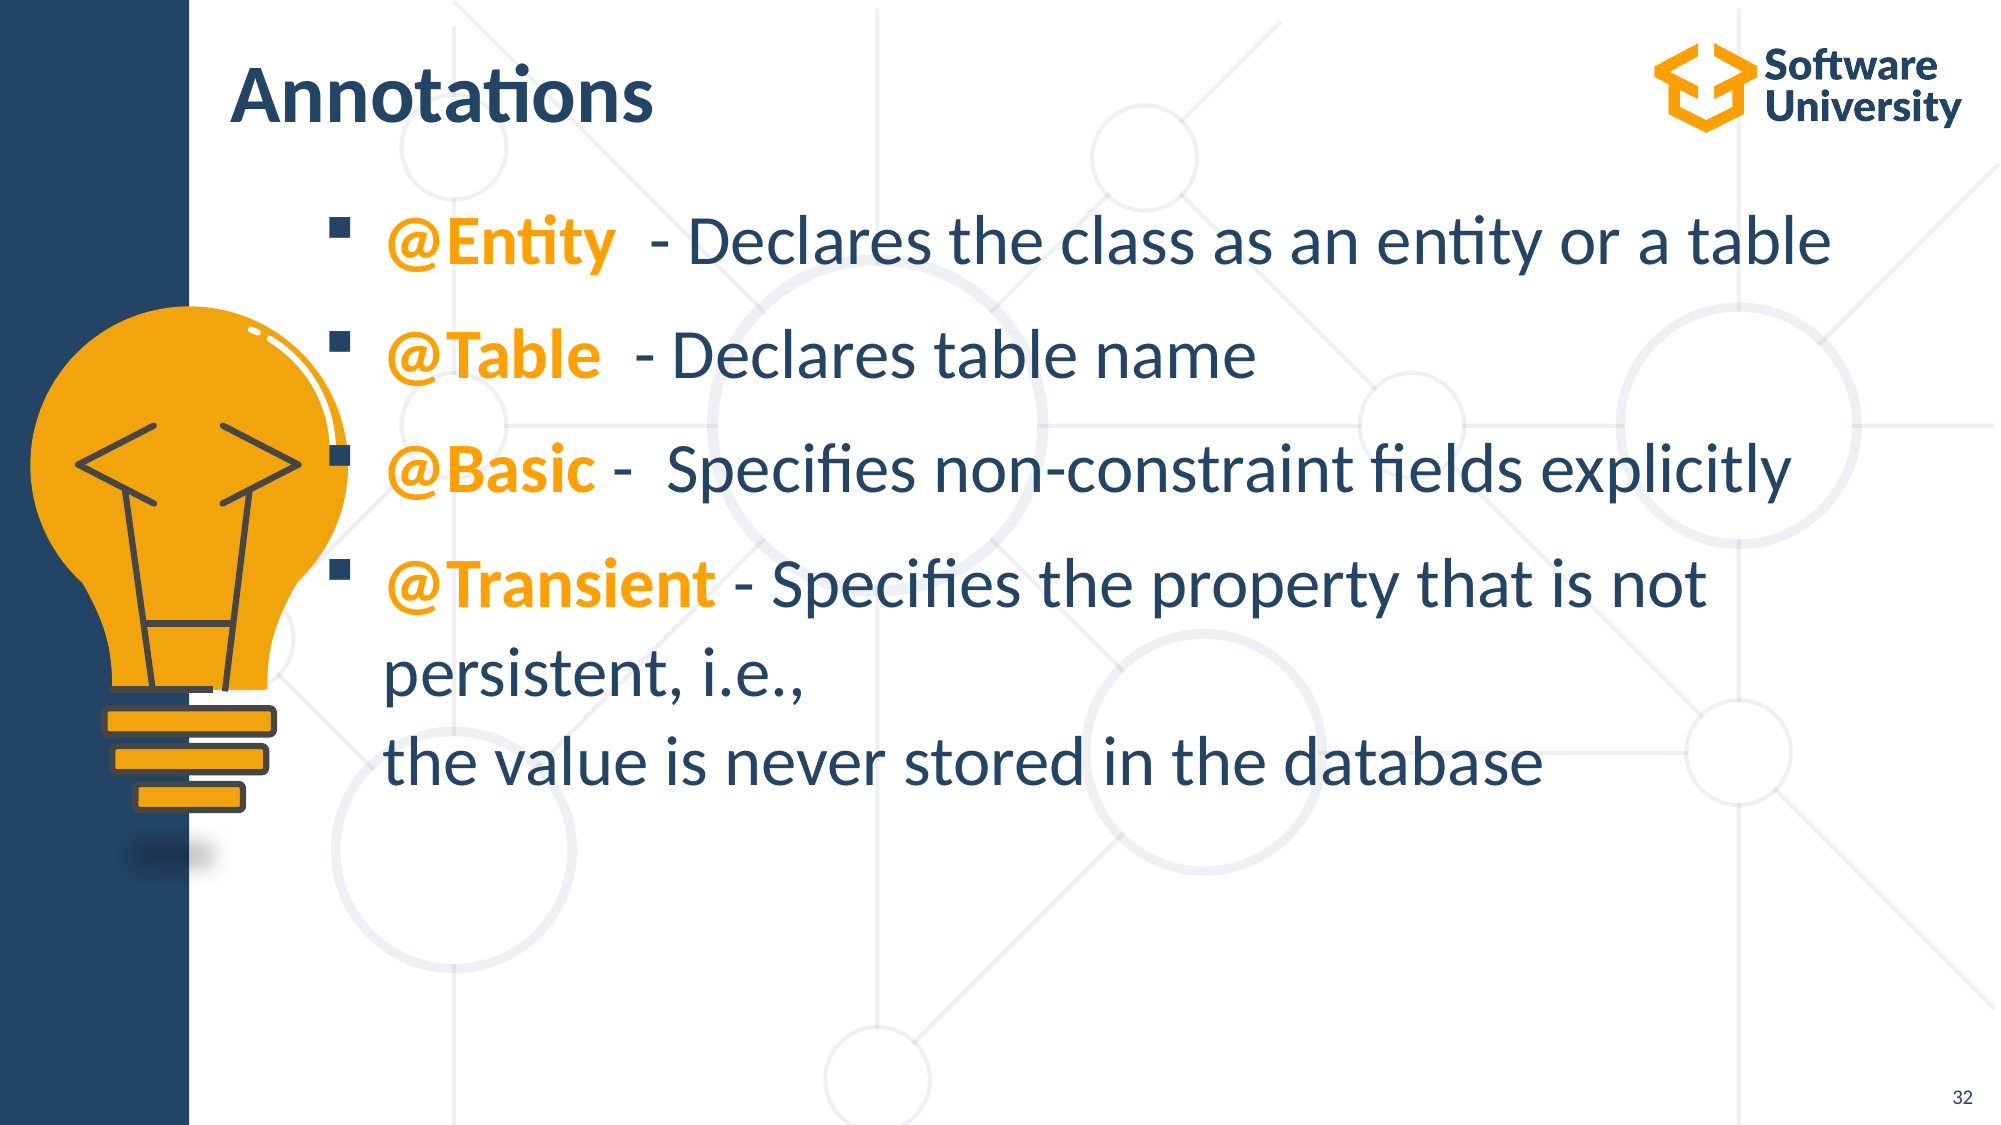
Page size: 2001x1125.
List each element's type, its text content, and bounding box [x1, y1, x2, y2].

title Annotations [212, 16, 1628, 162]
list @Entity - Declares the class as an entity or a table @Table - Declares table name @Basic - Specifies non-constraint fields explicitly @Transient - Specifies the property that is not persistent, i.e., the value is never stored in the database [306, 183, 1968, 1094]
picture [1641, 31, 1973, 145]
slide_number 32 [1927, 1067, 1989, 1117]
